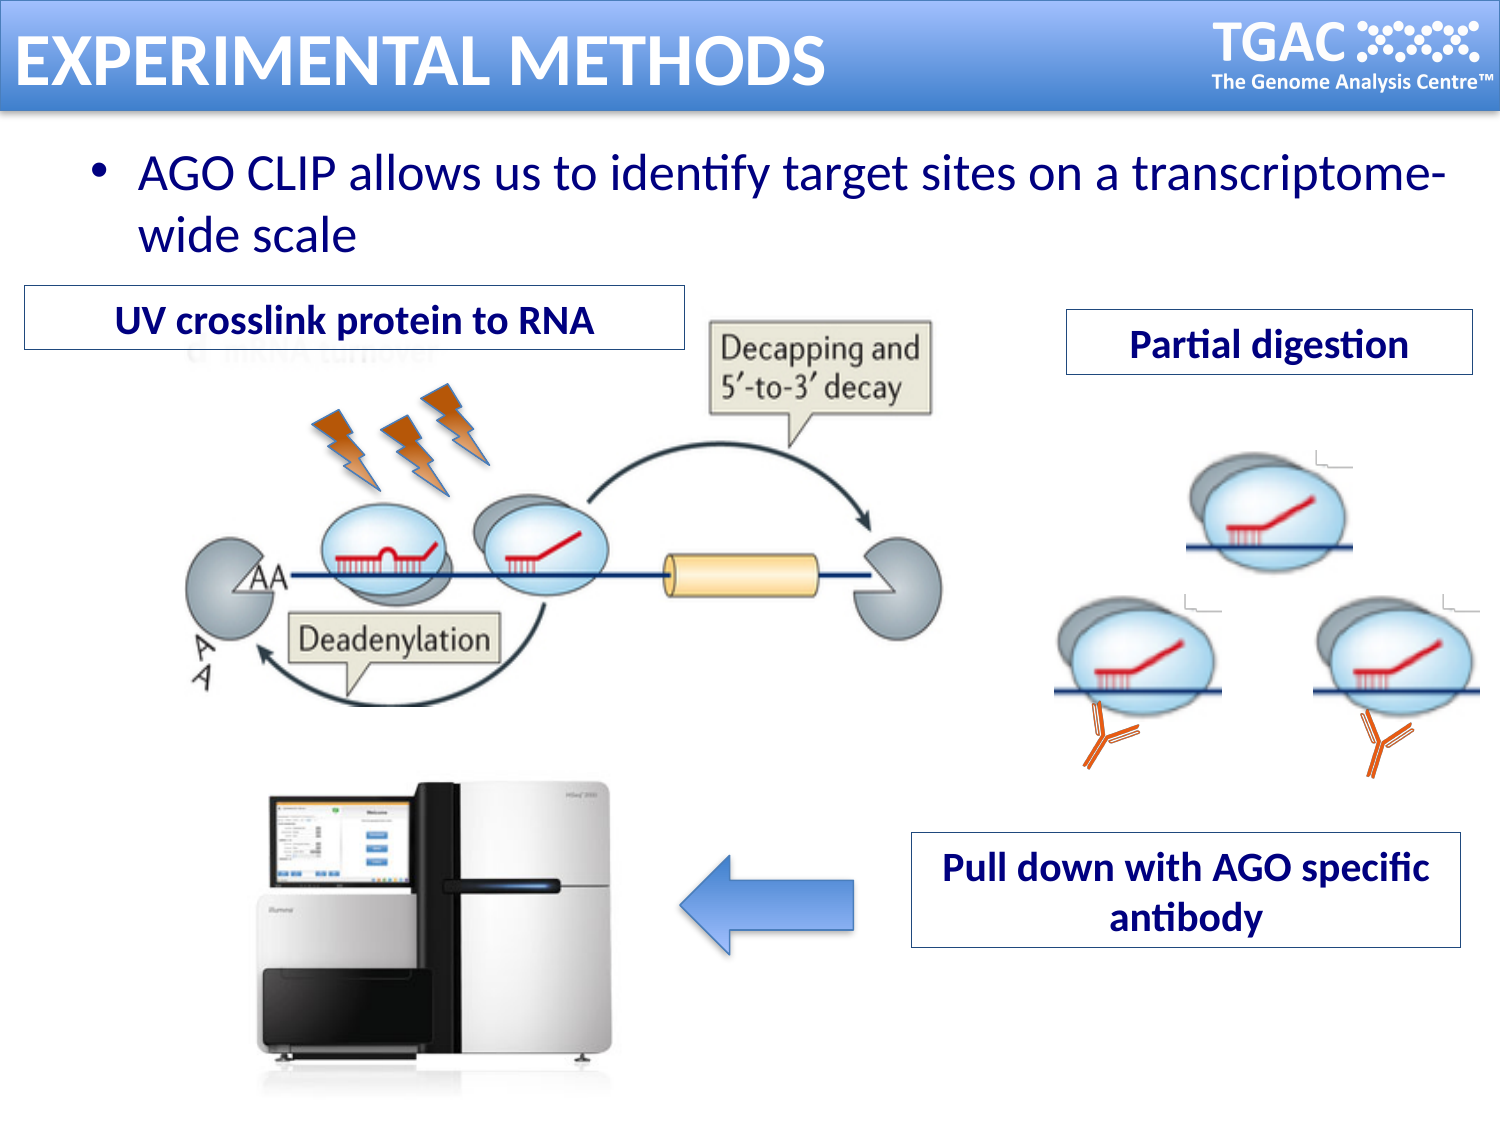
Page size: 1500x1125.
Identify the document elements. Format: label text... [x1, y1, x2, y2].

picture [1205, 15, 1500, 95]
list AGO CLIP allows us to identify target sites on a transcriptome-wide scale [75, 130, 1500, 272]
picture [246, 736, 623, 1125]
text_box EXPERIMENTAL METHODS [0, 0, 1500, 111]
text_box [24, 284, 1480, 978]
